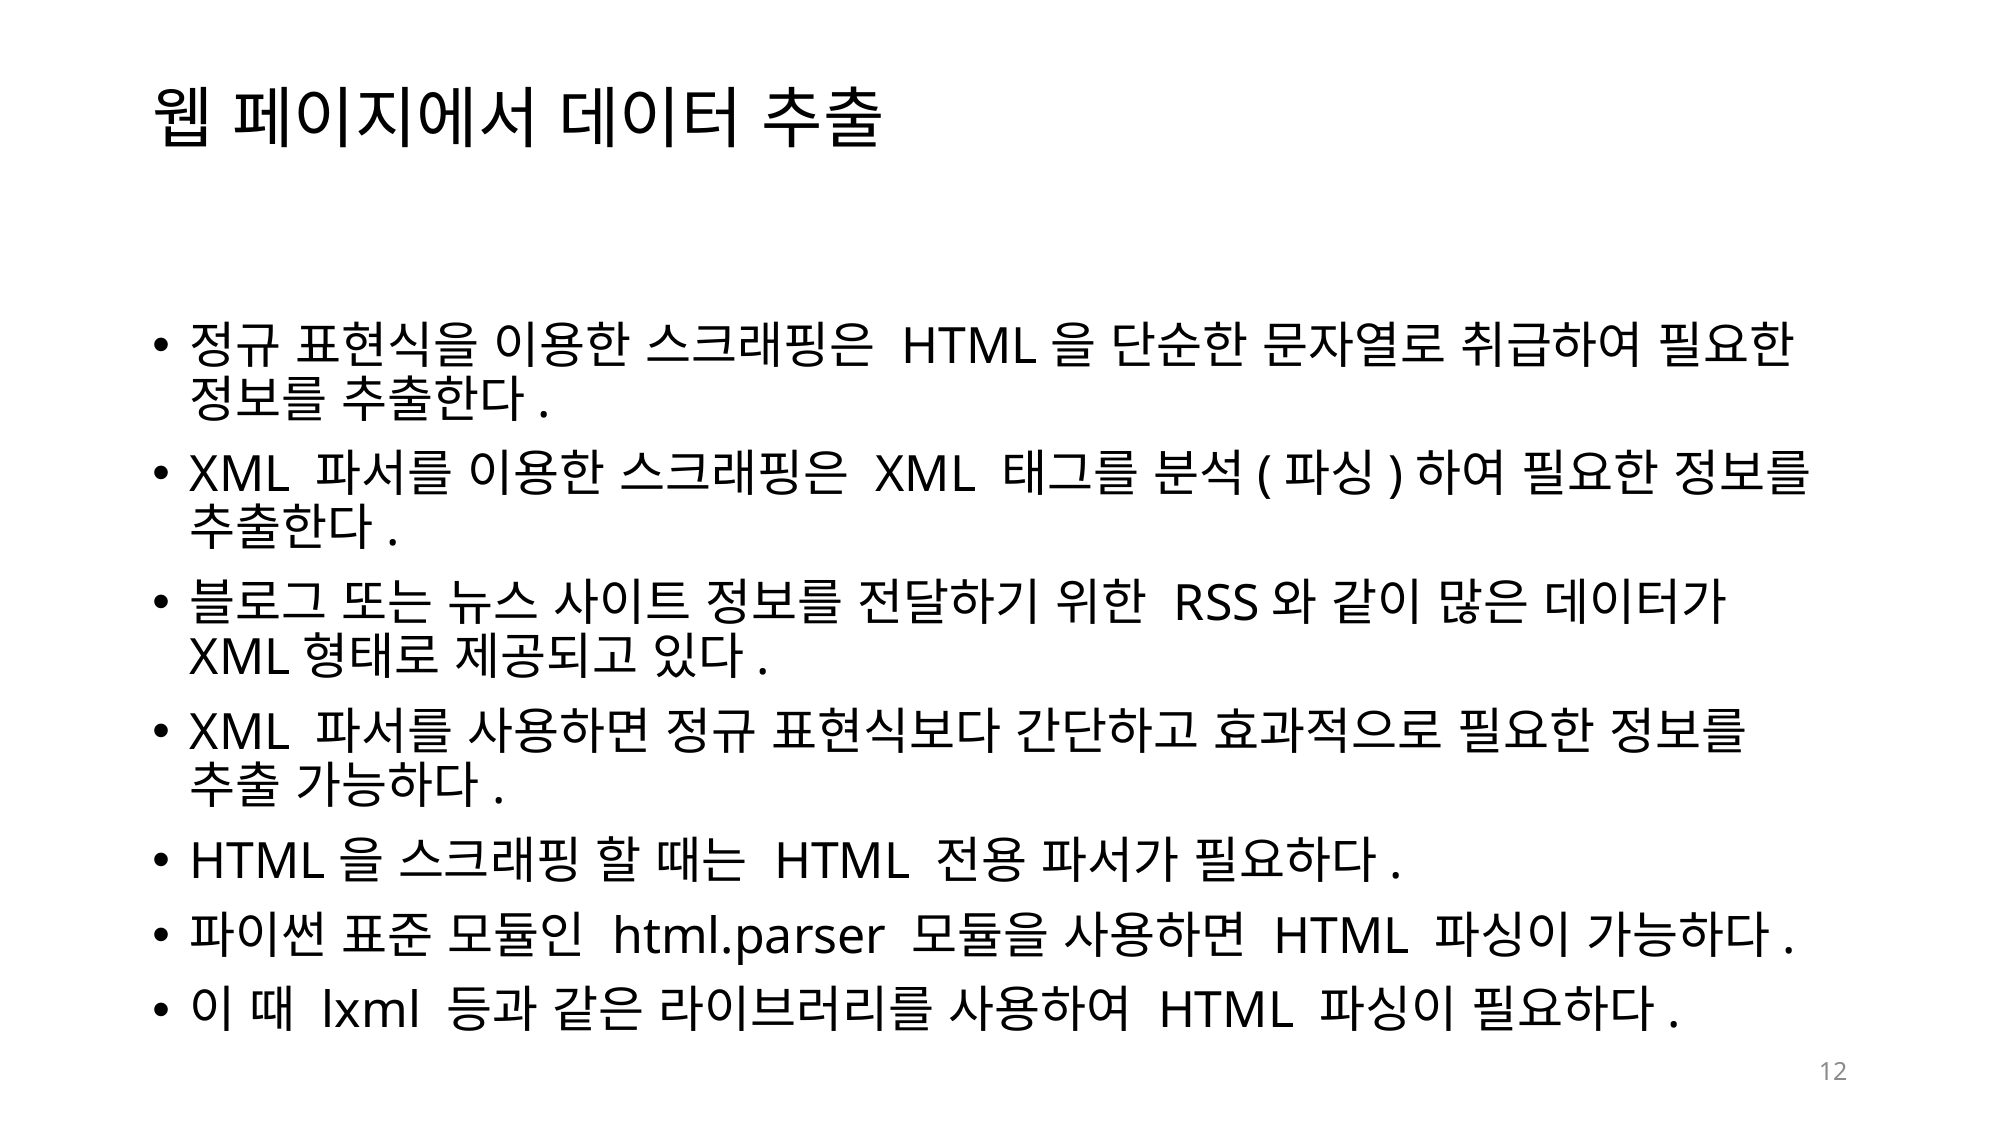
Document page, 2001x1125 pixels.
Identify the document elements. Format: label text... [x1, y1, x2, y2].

title 웹 페이지에서 데이터 추출 [137, 59, 1863, 182]
list 정규 표현식을 이용한 스크래핑은 HTML을 단순한 문자열로 취급하여 필요한 정보를 추출한다. XML 파서를 이용한 스크래핑은 XML 태그를 분석(파싱)하여 필요한 정보를 추출한다. 블로그 또는 뉴스 사이트 정보를 전달하기 위한 RSS와 같이 많은 데이터가 XML형태로 제공되고 있다. XML 파서를 사용하면 정규 표현식보다 간단하고 효과적으로 필요한 정보를 추출 가능하다. HTML을 스크래핑 할 때는 HTML 전용 파서가 필요하다. 파이썬 표준 모듈인 html.parser 모듈을 사용하면 HTML 파싱이 가능하다. 이 때 lxml 등과 같은 라이브러리를 사용하여 HTML 파싱이 필요하다. [137, 231, 1863, 1066]
slide_number 12 [1412, 1042, 1863, 1103]
